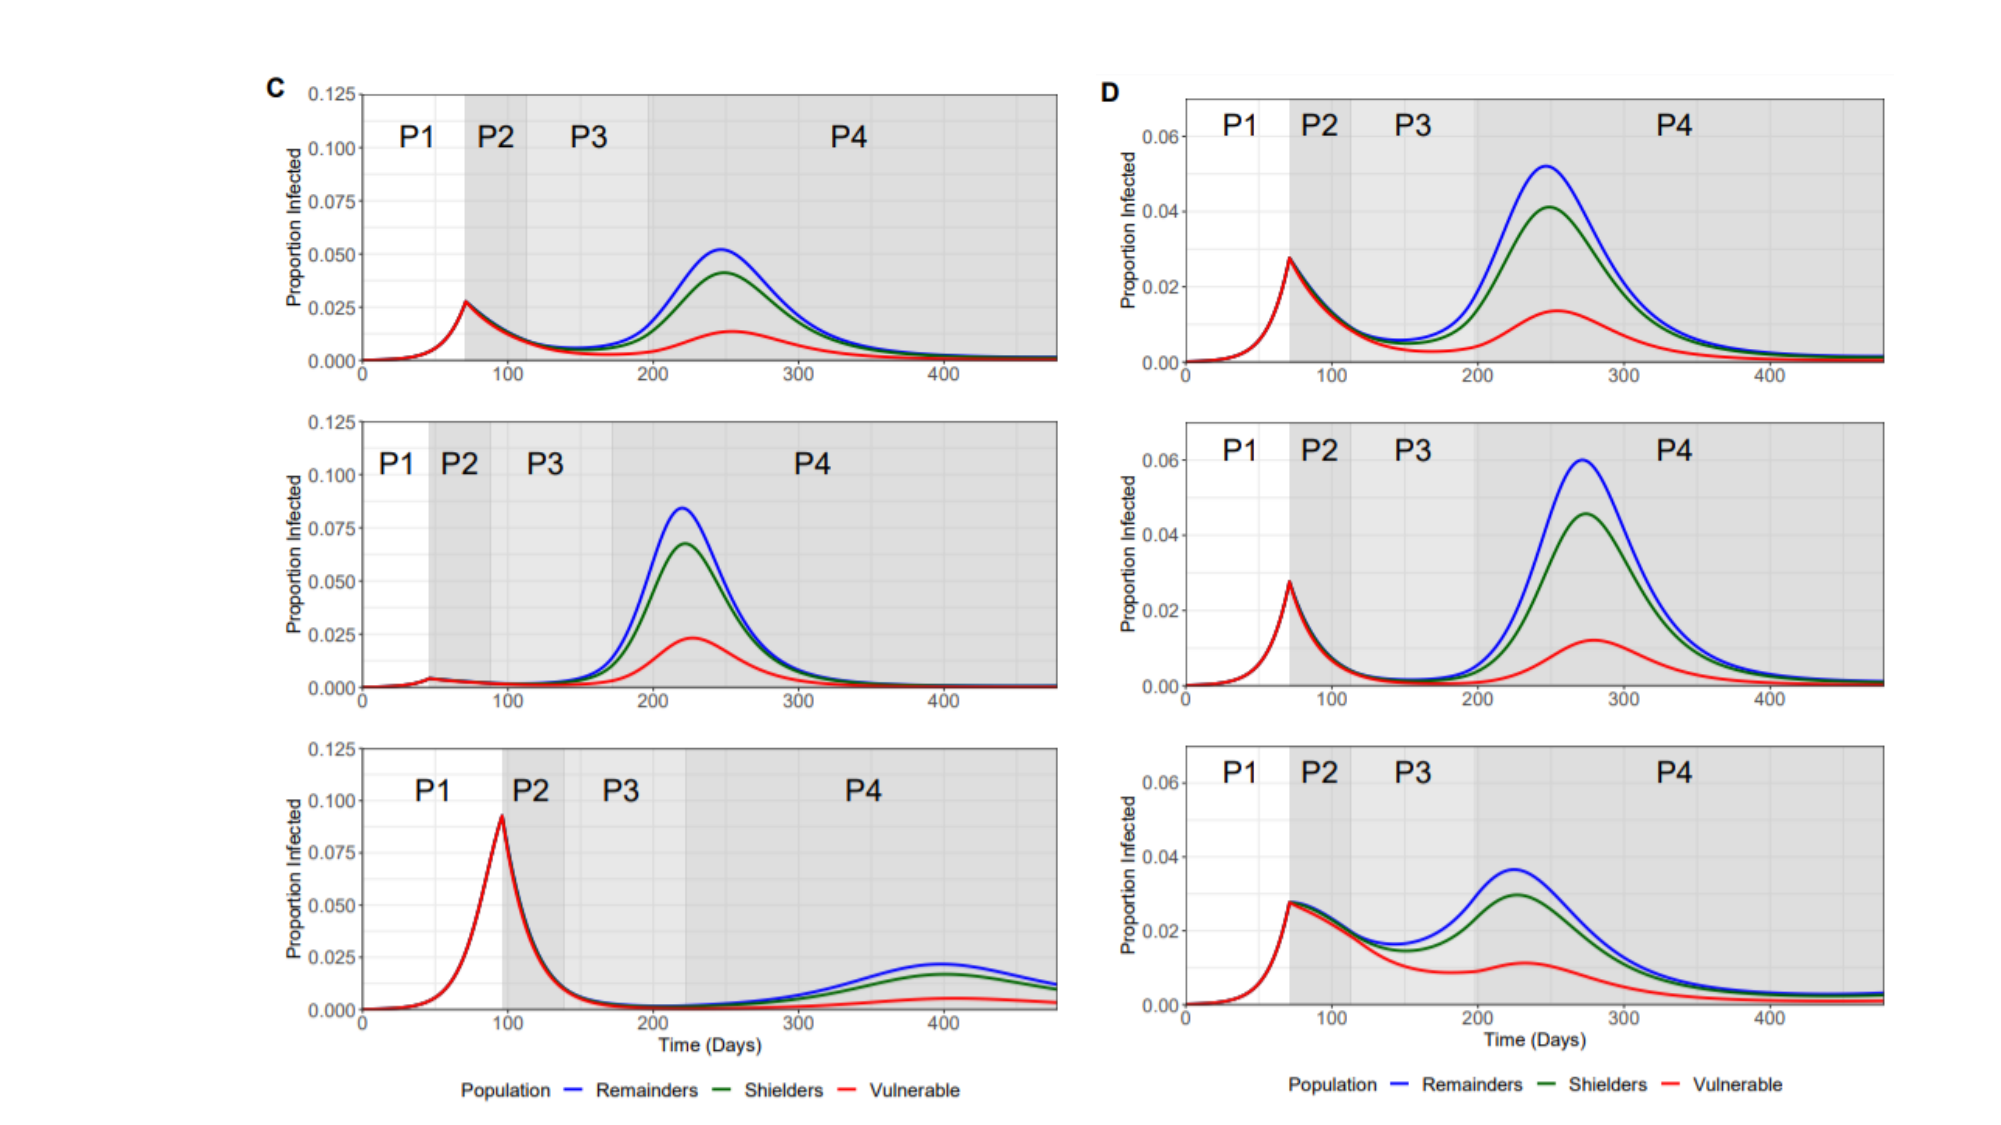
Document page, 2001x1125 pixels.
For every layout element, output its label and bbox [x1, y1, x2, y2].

picture [263, 71, 1072, 1125]
picture [1096, 74, 1894, 1105]
